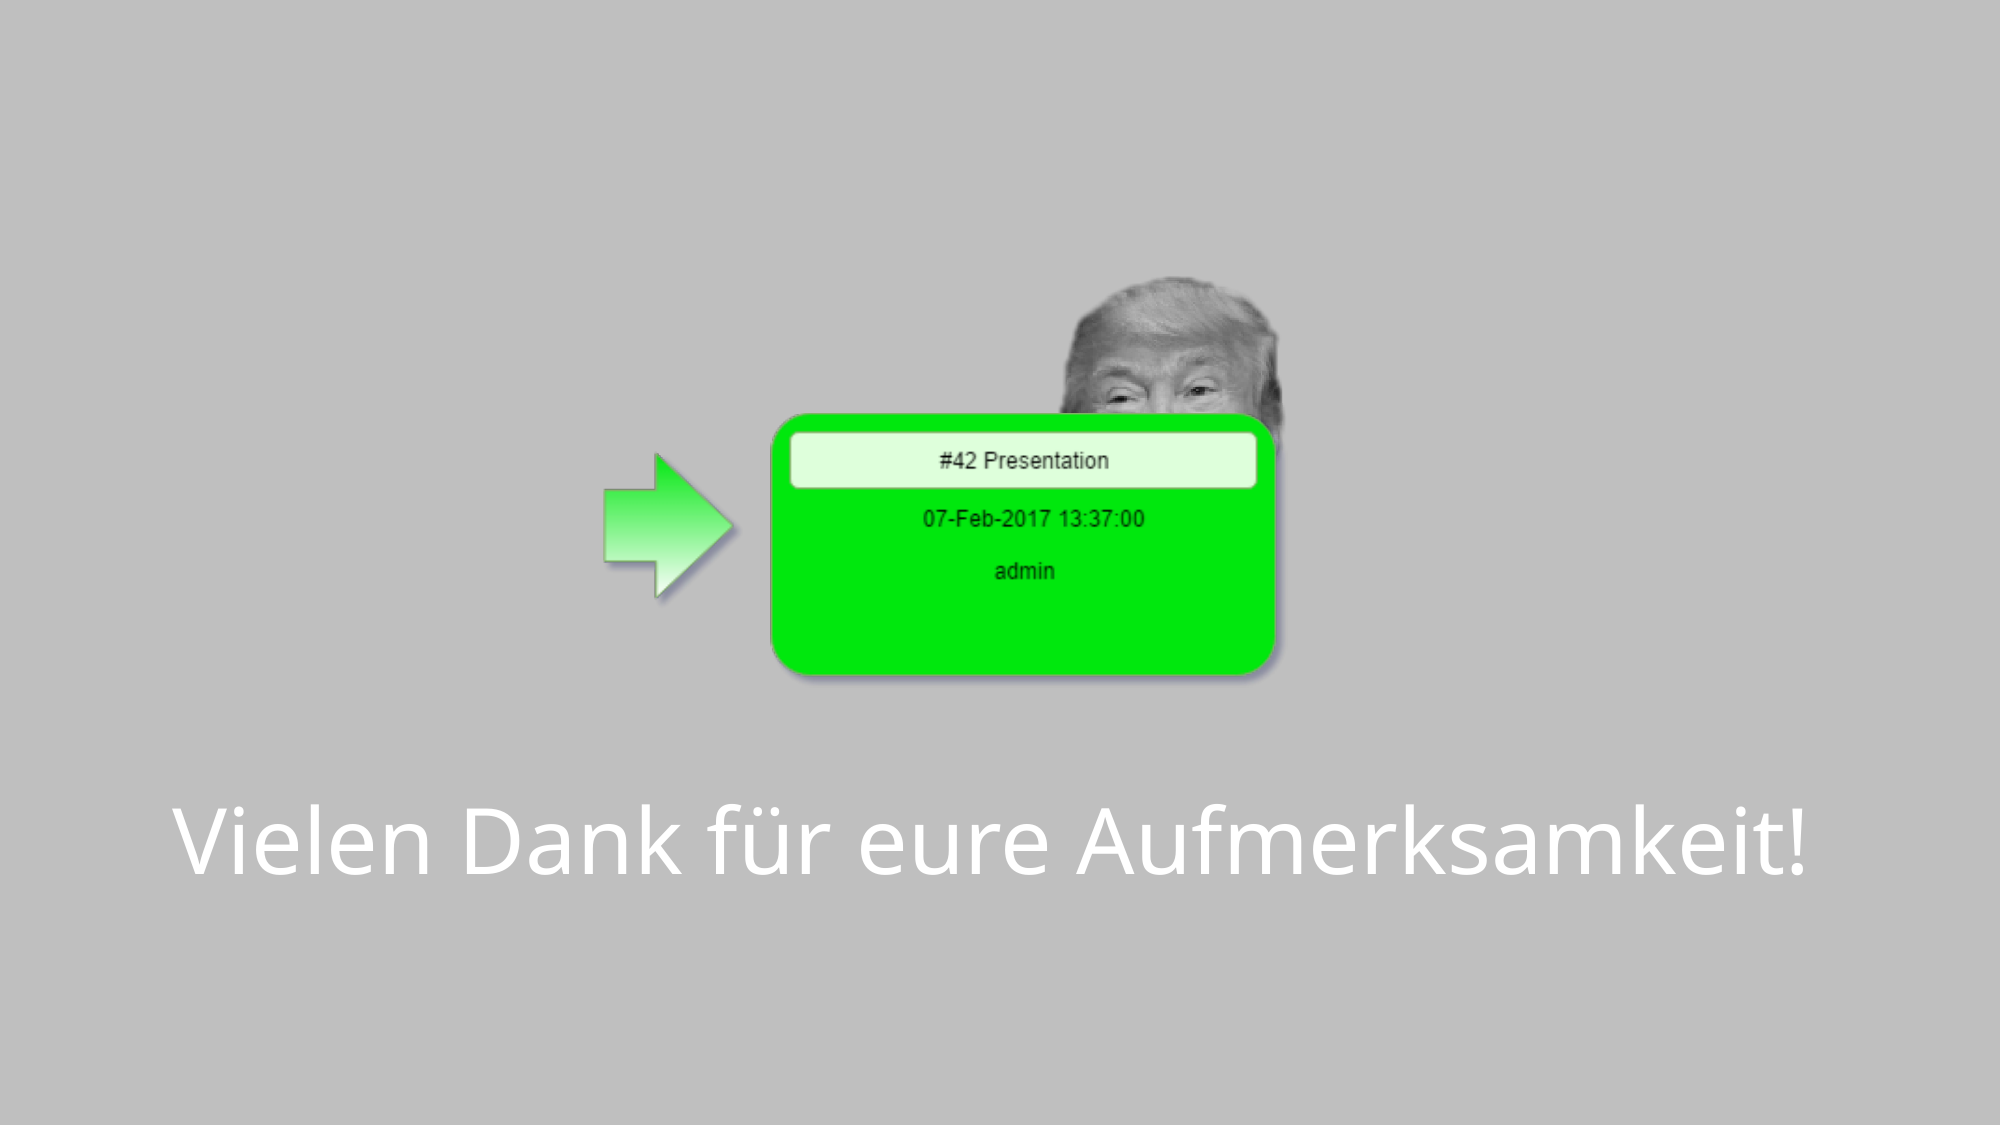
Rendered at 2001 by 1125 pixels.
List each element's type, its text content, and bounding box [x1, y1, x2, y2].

picture [603, 250, 1430, 688]
text_box Vielen Dank für eure Aufmerksamkeit! [130, 787, 1855, 1006]
